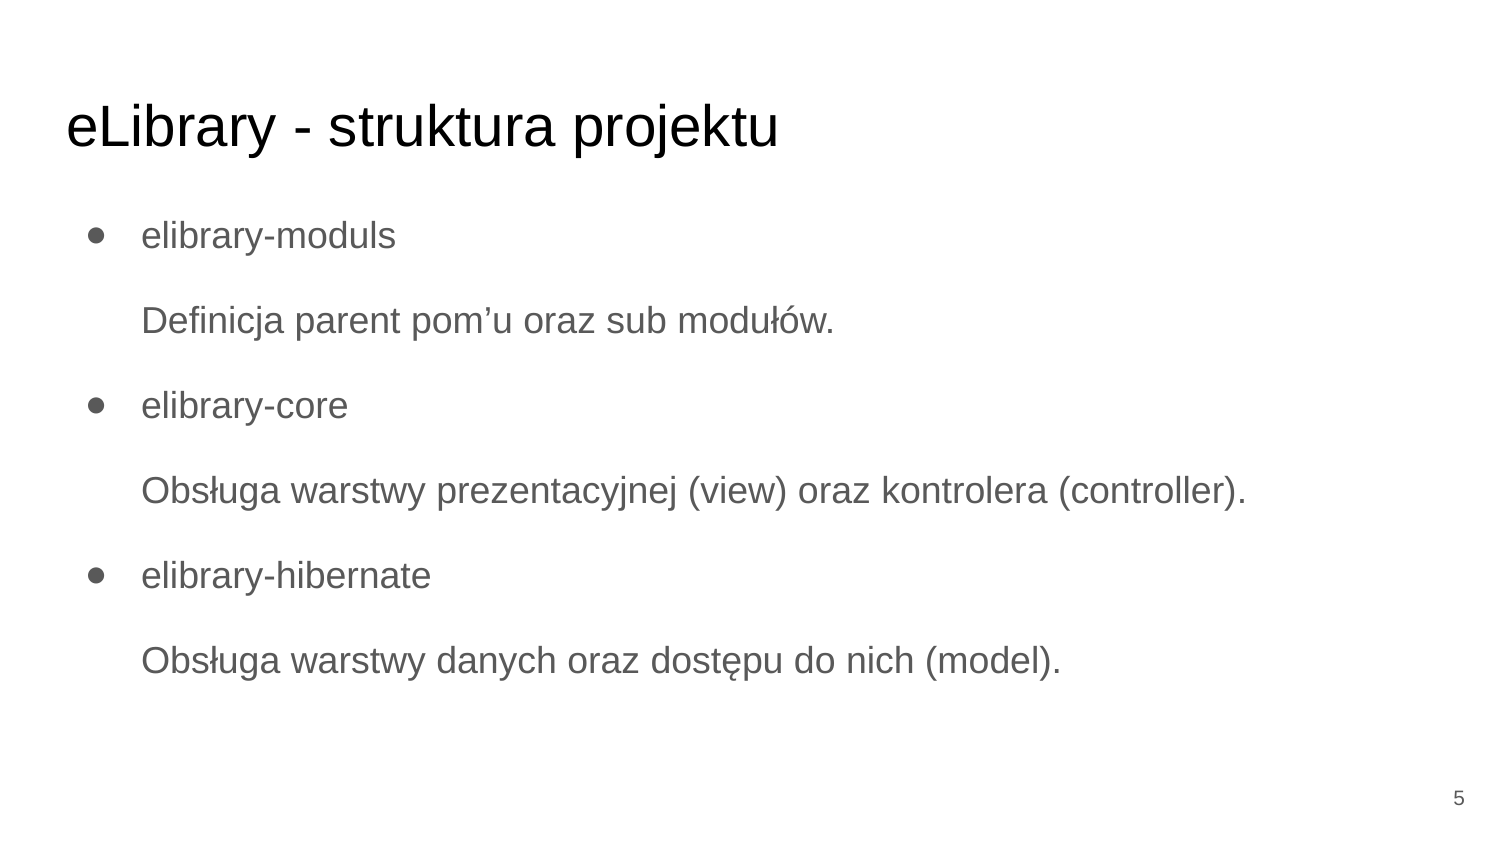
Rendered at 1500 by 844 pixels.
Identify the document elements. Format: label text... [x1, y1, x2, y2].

list elibrary-moduls Definicja parent pom’u oraz sub modułów. elibrary-core Obsługa warstwy prezentacyjnej (view) oraz kontrolera (controller). elibrary-hibernate Obsługa warstwy danych oraz dostępu do nich (model). [51, 189, 1449, 750]
title eLibrary - struktura projektu [51, 72, 1449, 167]
slide_number 5 [1389, 764, 1480, 830]
